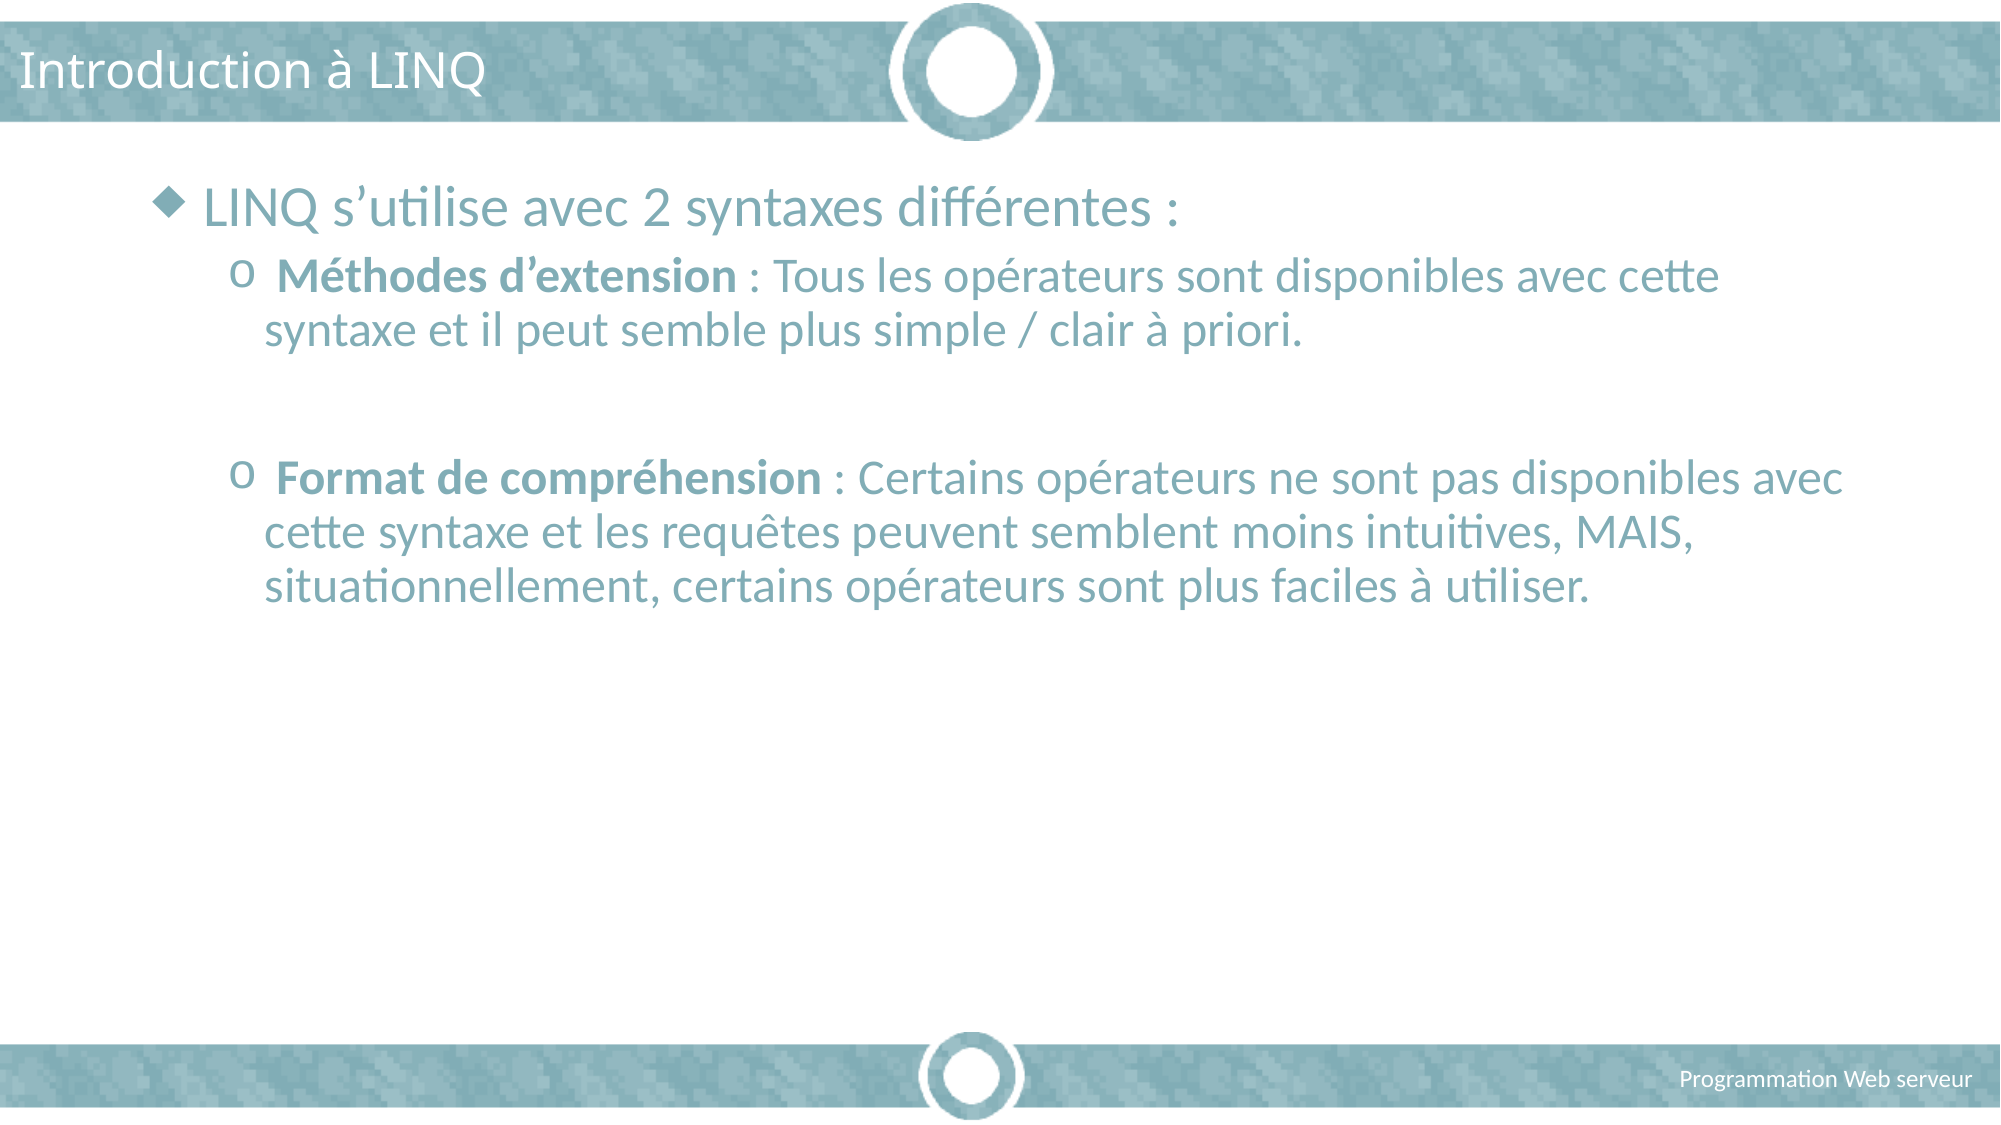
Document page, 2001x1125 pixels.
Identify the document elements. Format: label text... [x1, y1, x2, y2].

title Introduction à LINQ [4, 22, 884, 123]
list LINQ s’utilise avec 2 syntaxes différentes : Méthodes d’extension : Tous les opérateurs sont disponibles avec cette syntaxe et il peut semble plus simple / clair à priori. Format de compréhension : Certains opérateurs ne sont pas disponibles avec cette syntaxe et les requêtes peuvent semblent moins intuitives, MAIS, situationnellement, certains opérateurs sont plus faciles à utiliser. [137, 168, 1863, 1014]
picture [0, 3, 2000, 141]
picture [0, 1032, 2000, 1122]
